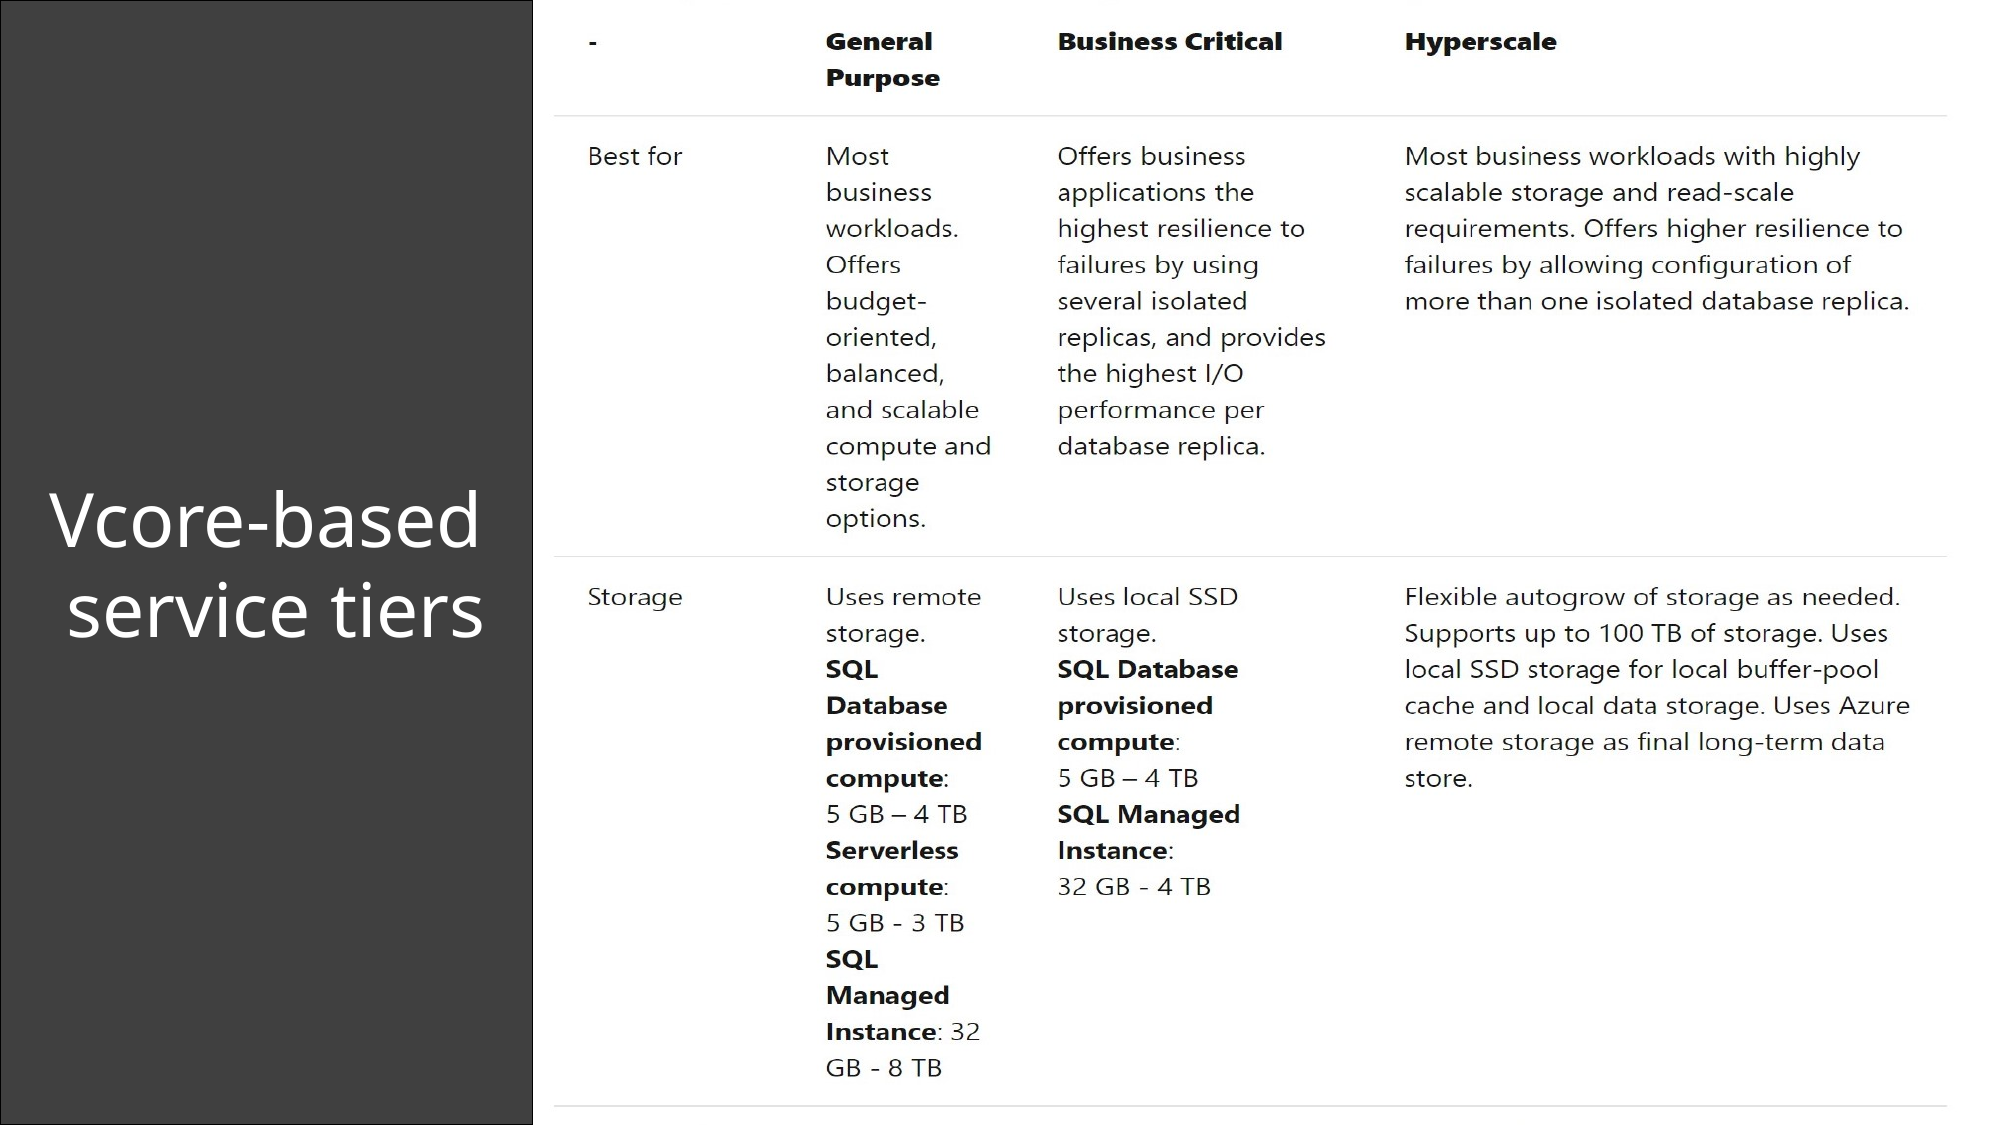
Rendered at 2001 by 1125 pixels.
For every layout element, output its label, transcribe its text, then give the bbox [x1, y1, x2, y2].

picture [532, 0, 2000, 1125]
text_box Vcore-based service tiers [0, 0, 531, 1125]
